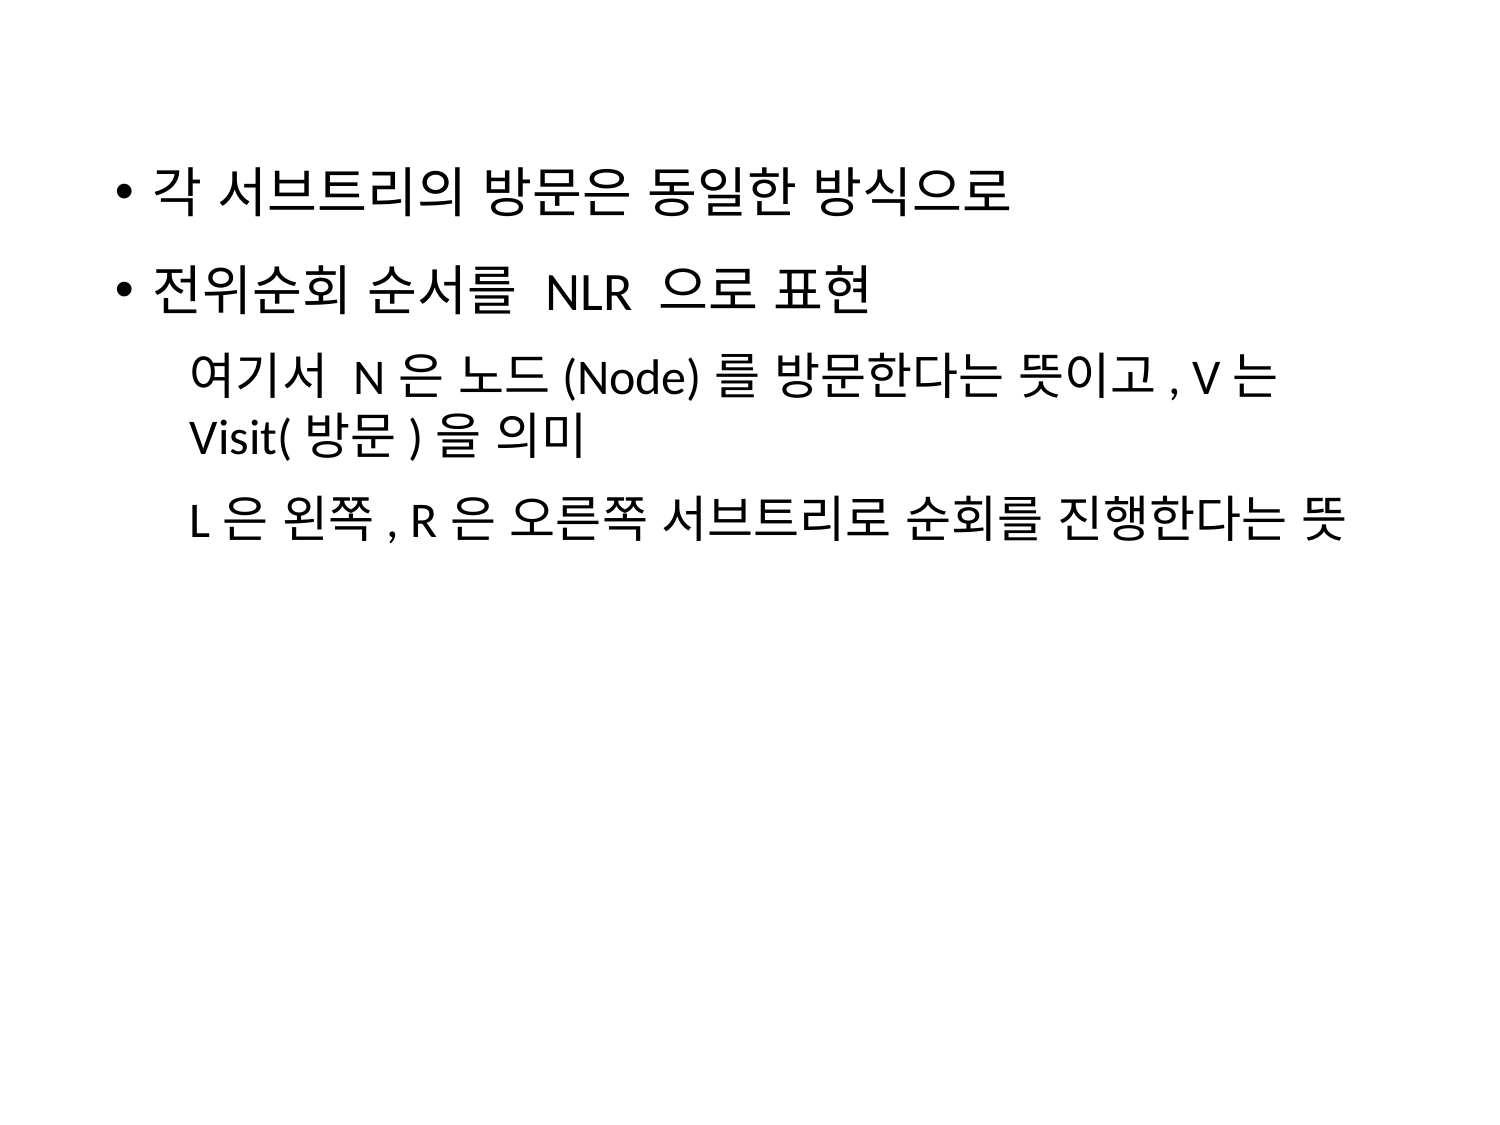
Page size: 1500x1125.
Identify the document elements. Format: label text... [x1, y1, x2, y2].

list 각 서브트리의 방문은 동일한 방식으로 전위순회 순서를 NLR 으로 표현 여기서 N은 노드(Node)를 방문한다는 뜻이고, V는 Visit(방문)을 의미 L은 왼쪽, R은 오른쪽 서브트리로 순회를 진행한다는 뜻 [99, 150, 1394, 990]
